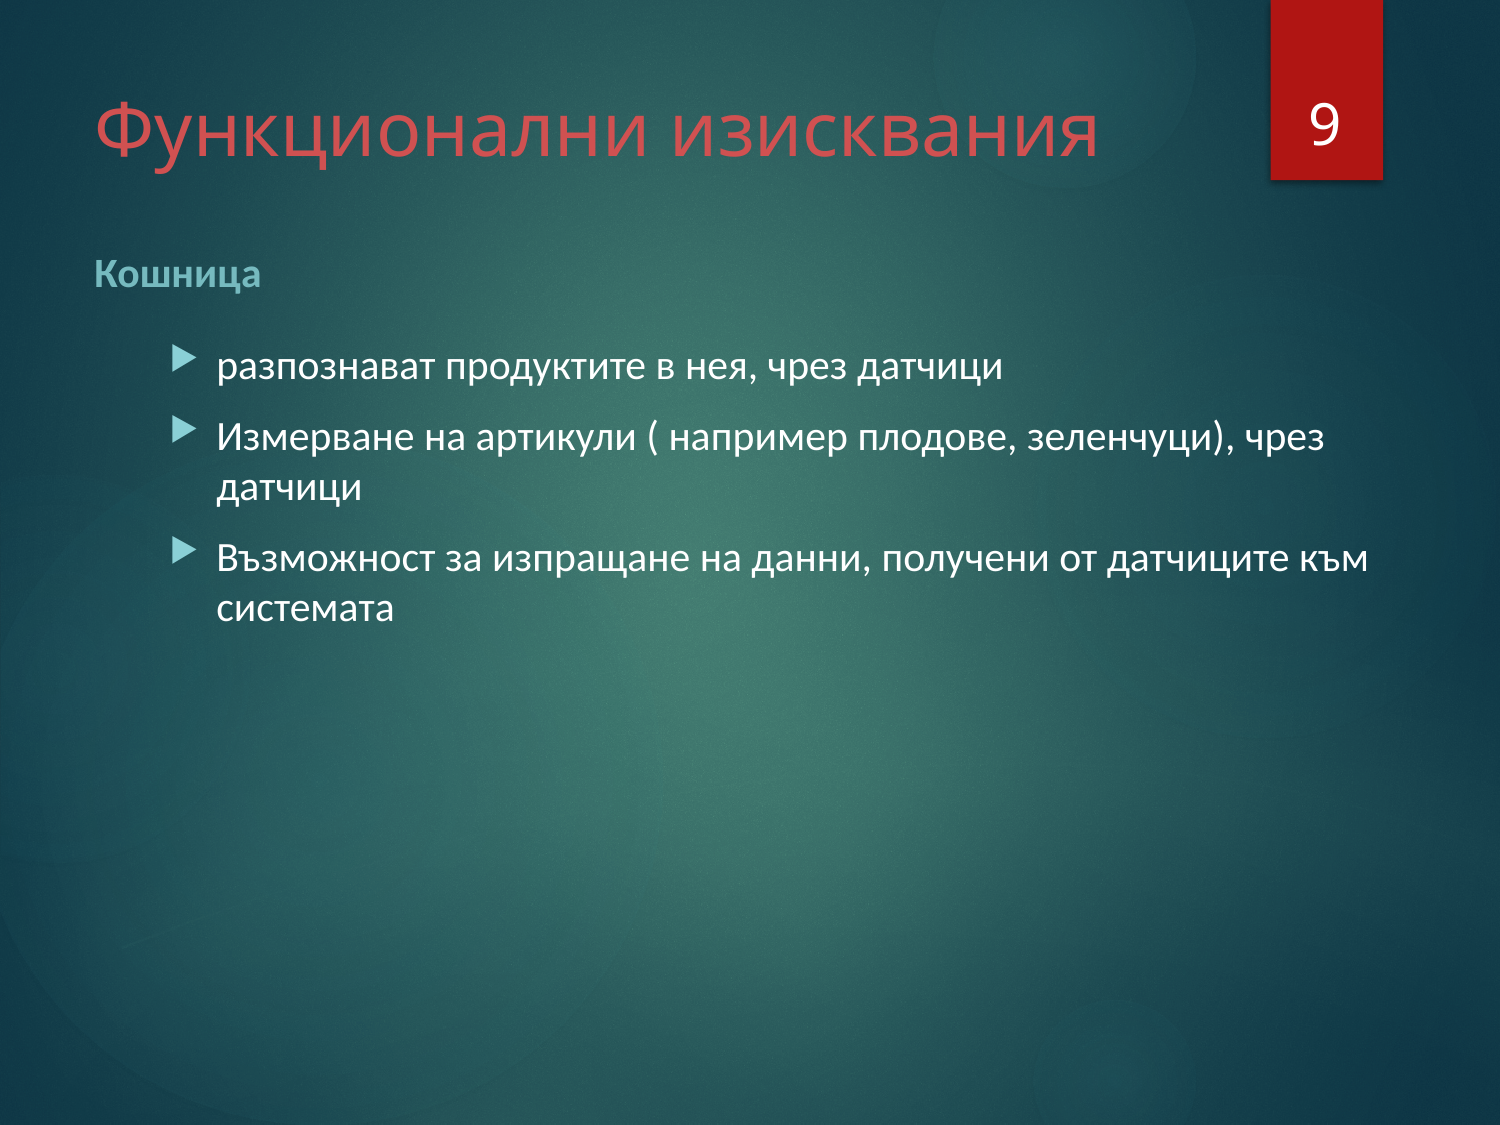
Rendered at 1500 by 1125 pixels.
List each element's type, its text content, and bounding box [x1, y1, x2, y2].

title Функционални изисквания [79, 74, 1237, 238]
slide_number 9 [1273, 48, 1378, 175]
text_box Кошница разпознават продуктите в нея, чрез датчици Измерване на артикули ( например плодове, зеленчуци), чрез датчици Възможност за изпращане на данни, получени от датчиците към системата [79, 238, 1411, 995]
